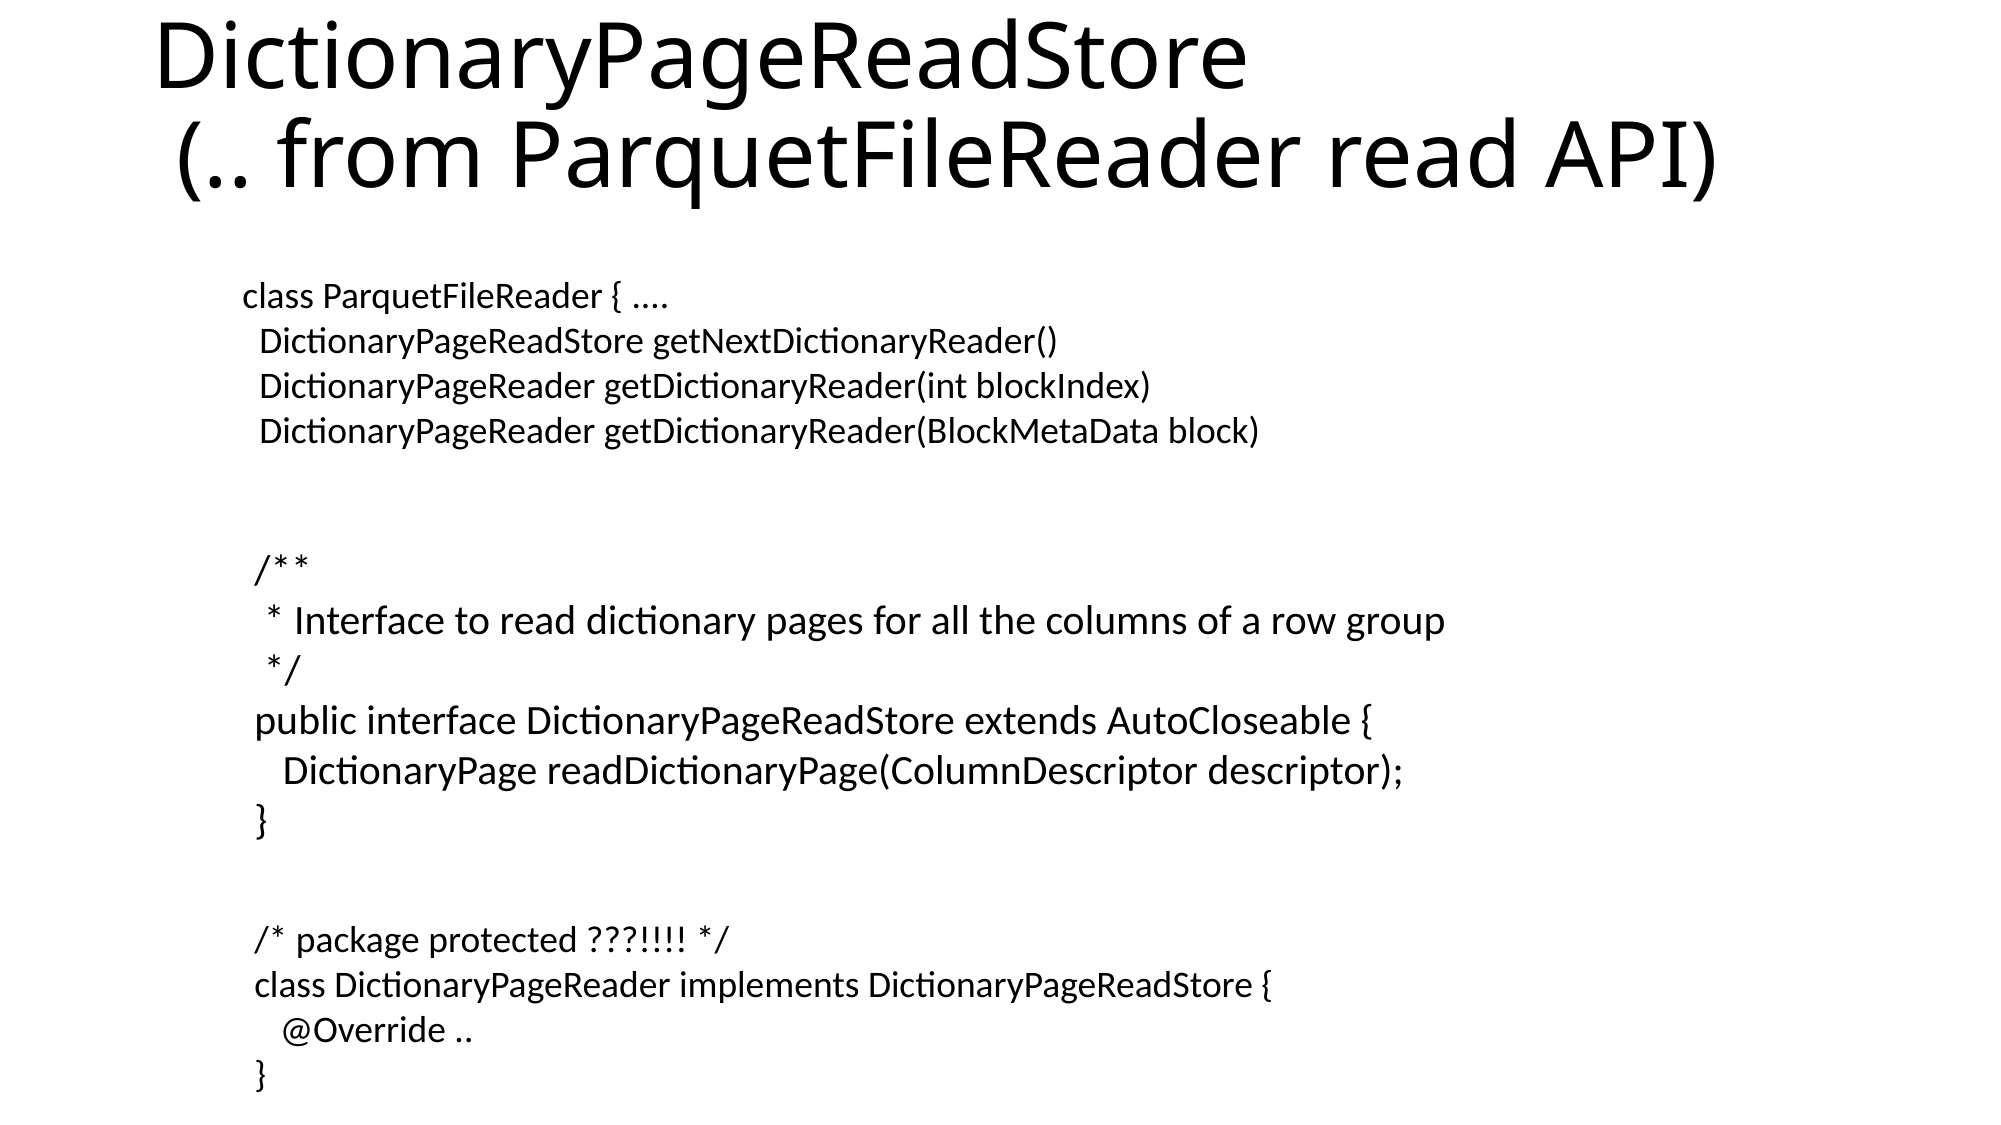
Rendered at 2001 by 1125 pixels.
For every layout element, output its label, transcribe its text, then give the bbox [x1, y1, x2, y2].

title DictionaryPageReadStore (.. from ParquetFileReader read API) [137, 0, 1863, 218]
text_box class ParquetFileReader { .... DictionaryPageReadStore getNextDictionaryReader() DictionaryPageReader getDictionaryReader(int blockIndex) DictionaryPageReader getDictionaryReader(BlockMetaData block) [227, 264, 1650, 459]
text_box /** * Interface to read dictionary pages for all the columns of a row group */ public interface DictionaryPageReadStore extends AutoCloseable { DictionaryPage readDictionaryPage(ColumnDescriptor descriptor); } [239, 535, 1798, 851]
text_box /* package protected ???!!!! */ class DictionaryPageReader implements DictionaryPageReadStore { @Override .. } [239, 907, 1764, 1103]
